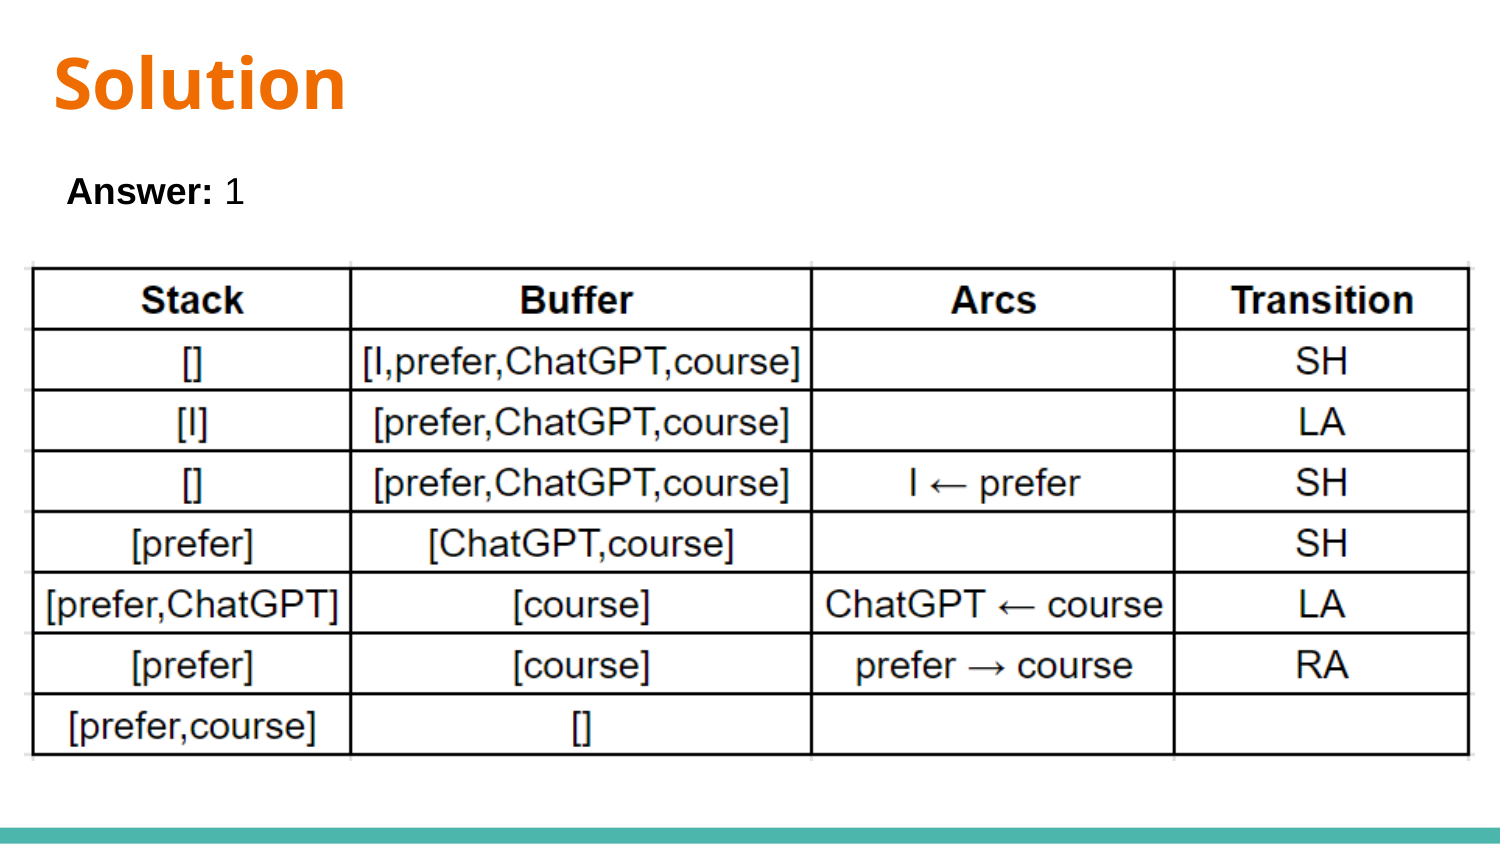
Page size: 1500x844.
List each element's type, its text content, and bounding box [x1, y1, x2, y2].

list Answer: 1 [51, 145, 1449, 237]
title Solution [38, 23, 1437, 140]
picture [24, 261, 1476, 761]
